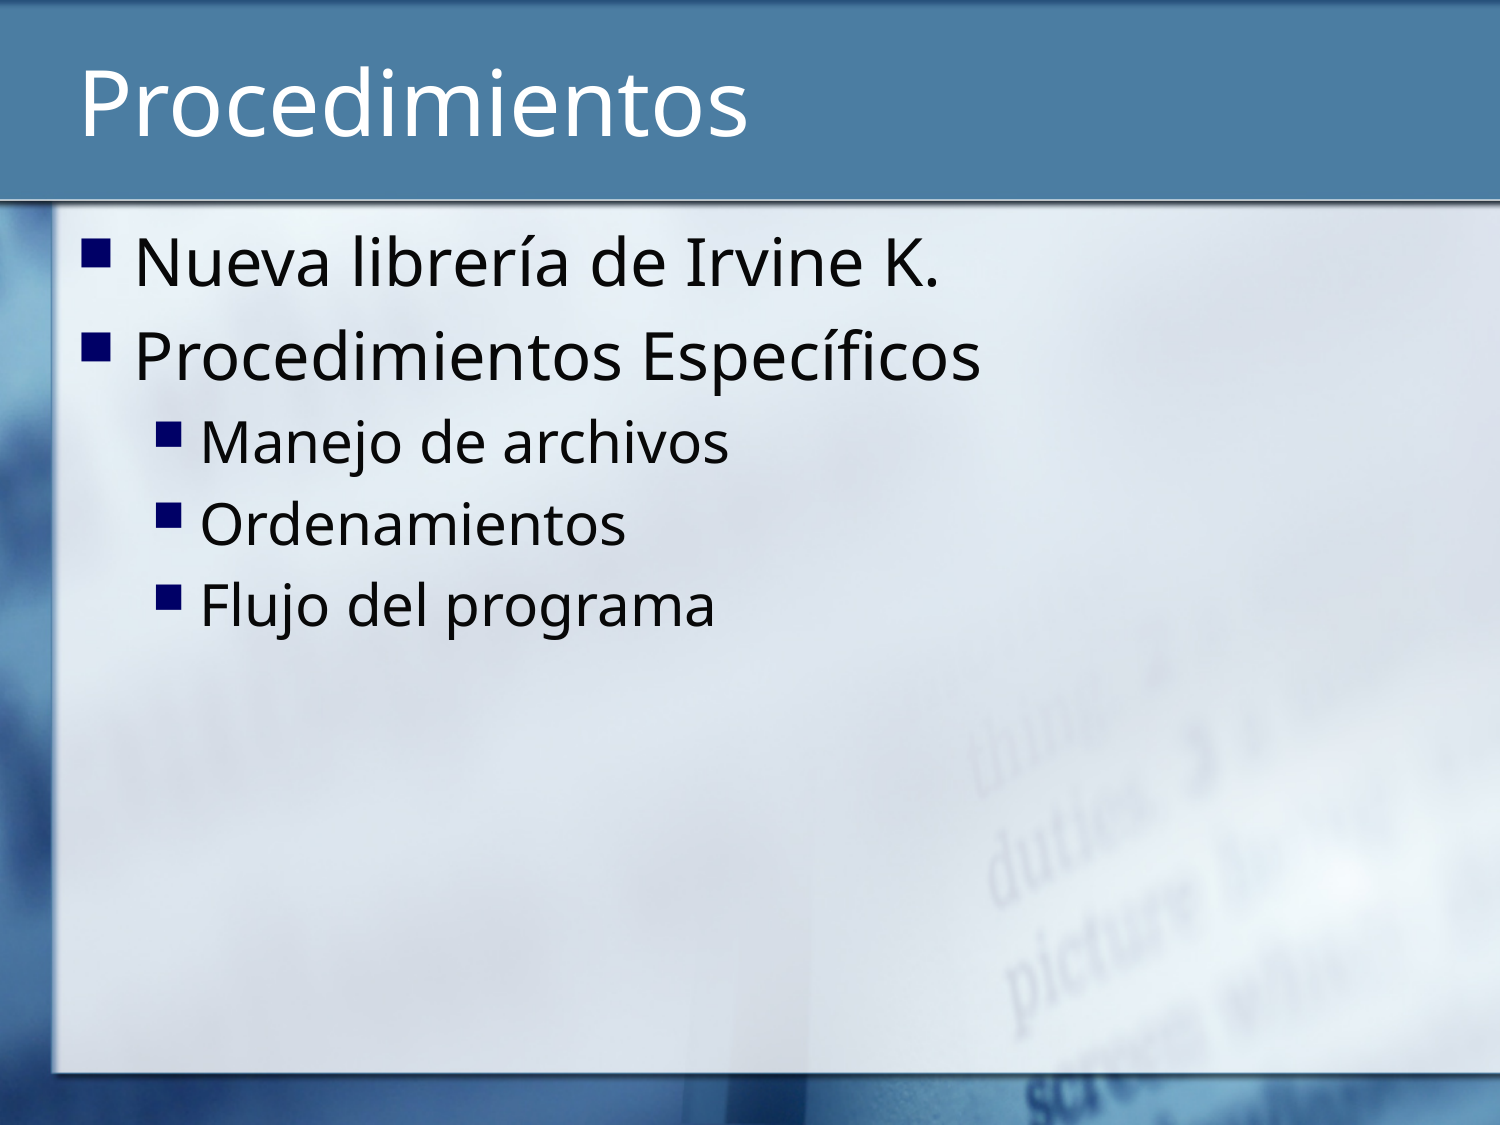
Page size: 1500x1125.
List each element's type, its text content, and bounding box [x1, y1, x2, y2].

list Nueva librería de Irvine K. Procedimientos Específicos Manejo de archivos Ordenamientos Flujo del programa [62, 212, 1463, 1075]
picture [0, 0, 1500, 1125]
title Procedimientos [62, 12, 1461, 188]
